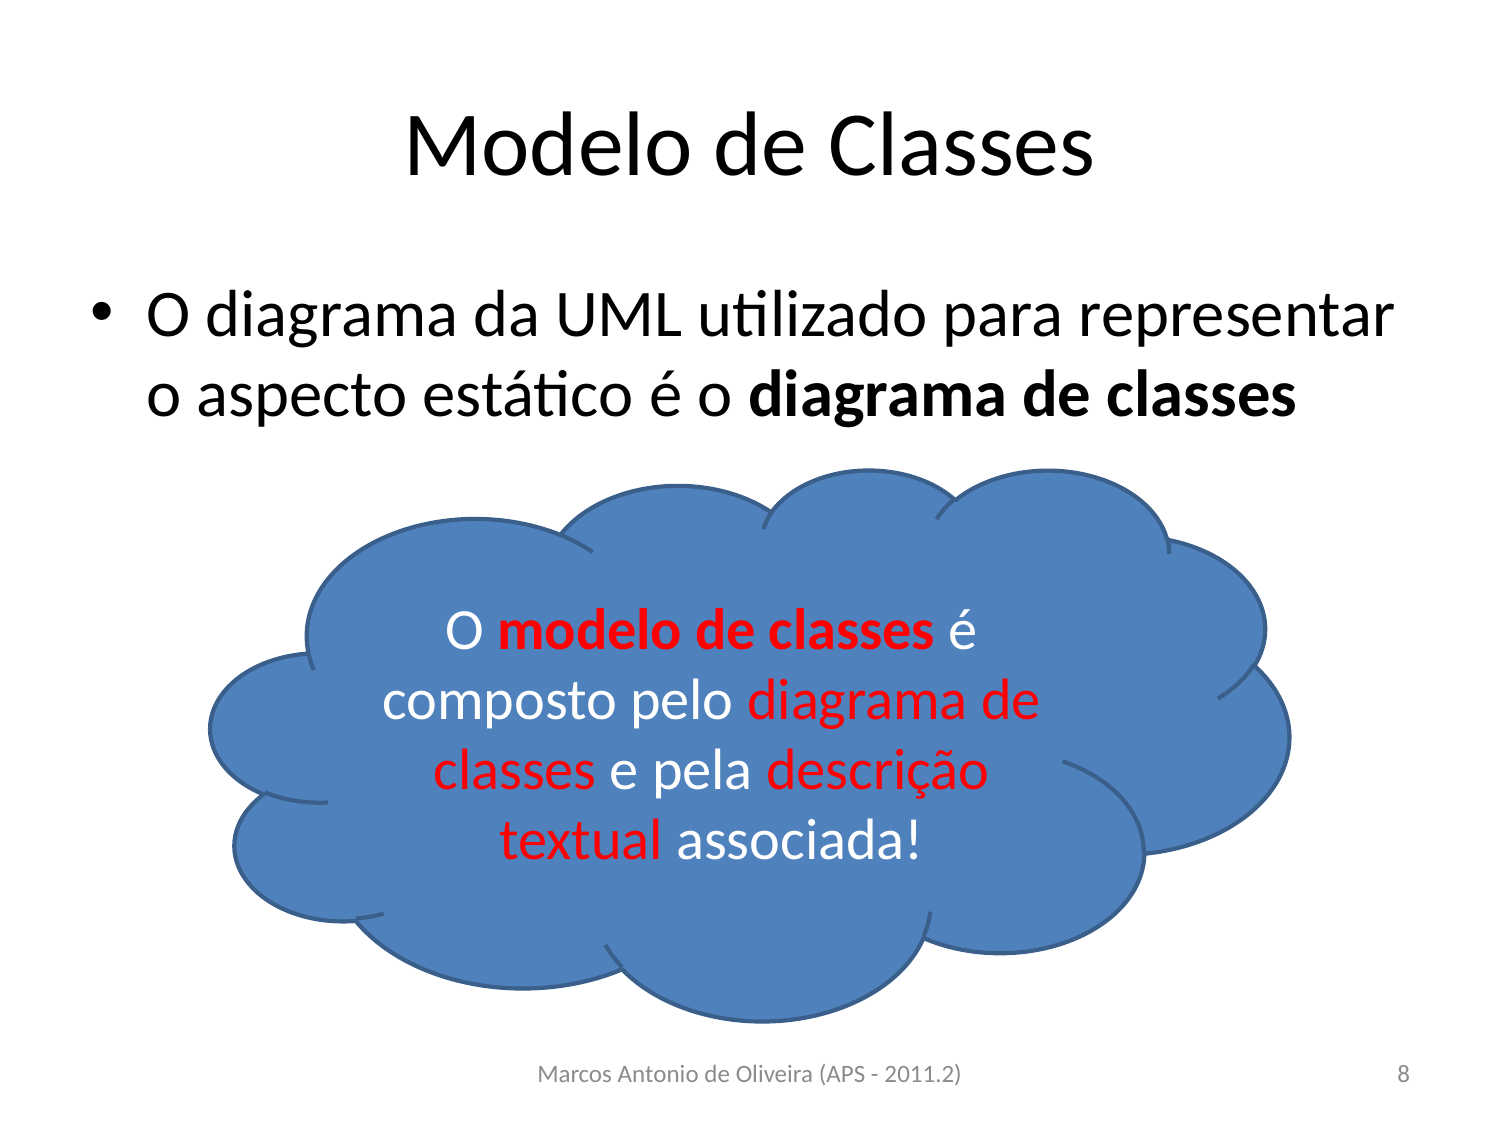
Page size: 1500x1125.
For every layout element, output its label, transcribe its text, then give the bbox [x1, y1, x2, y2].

title Modelo de Classes [75, 45, 1425, 233]
footer Marcos Antonio de Oliveira (APS - 2011.2) [512, 1042, 988, 1103]
text_box O modelo de classes é composto pelo diagrama de classes e pela descrição textual associada! [207, 468, 1292, 1024]
slide_number 8 [1074, 1042, 1425, 1103]
list O diagrama da UML utilizado para representar o aspecto estático é o diagrama de classes [75, 262, 1425, 1005]
